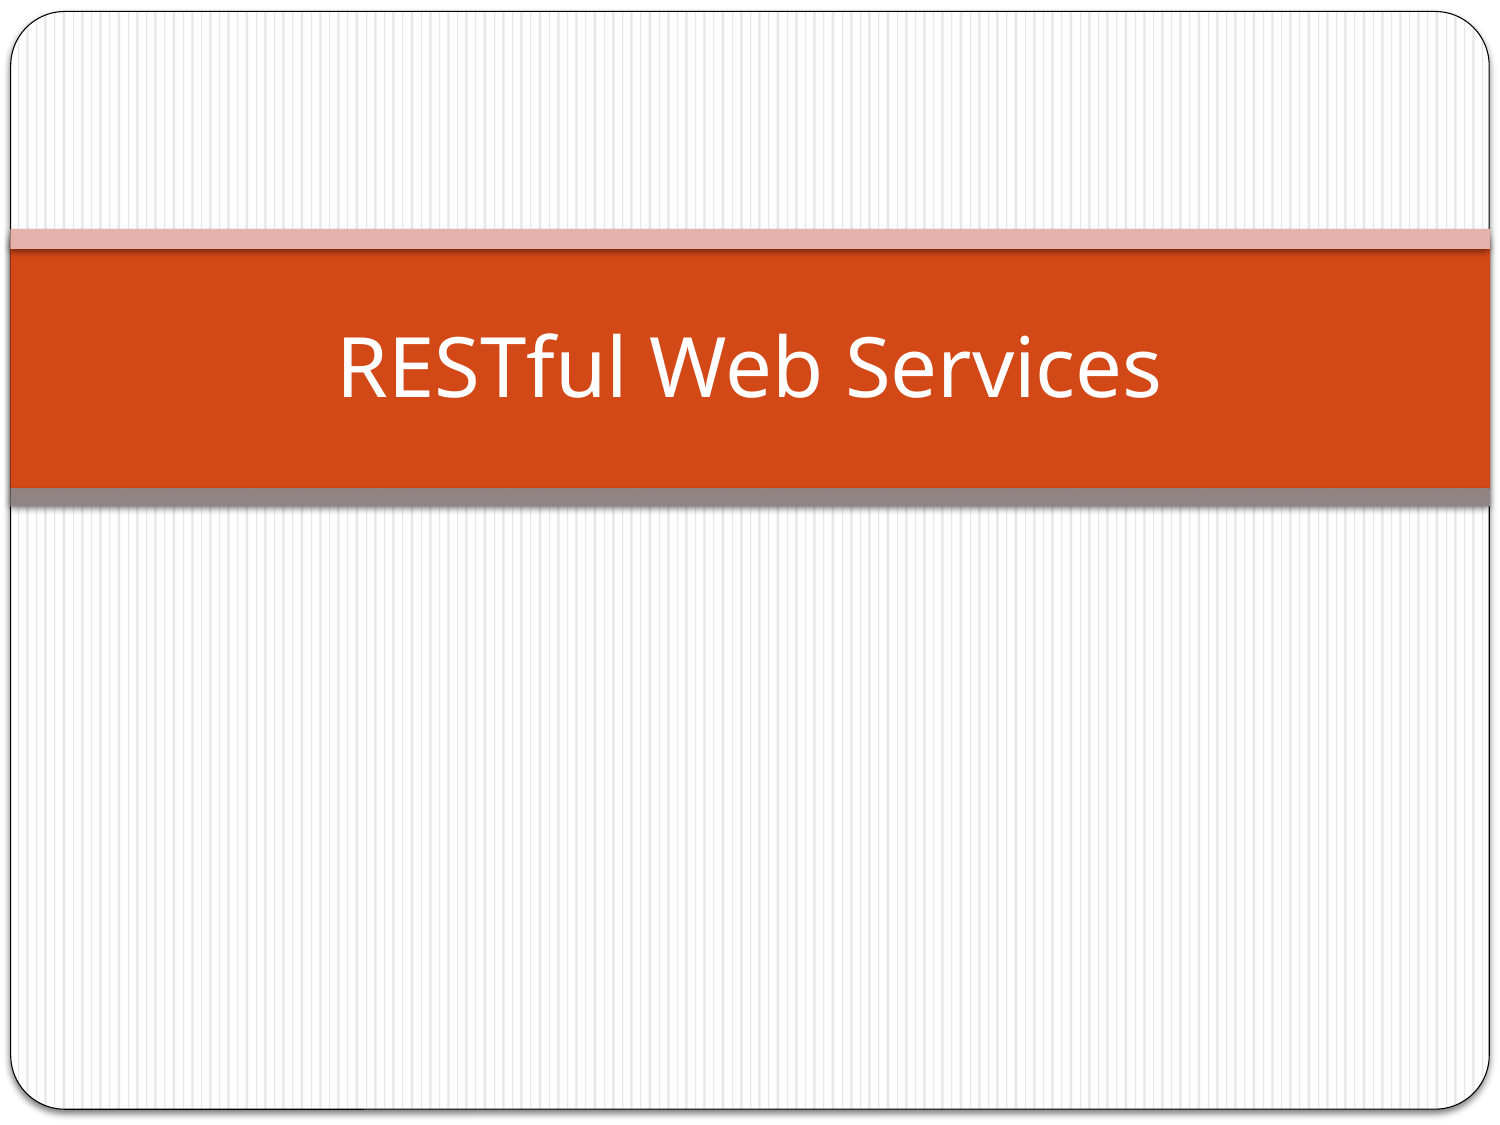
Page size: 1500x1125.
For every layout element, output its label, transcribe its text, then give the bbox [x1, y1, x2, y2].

title RESTful Web Services [75, 247, 1425, 489]
